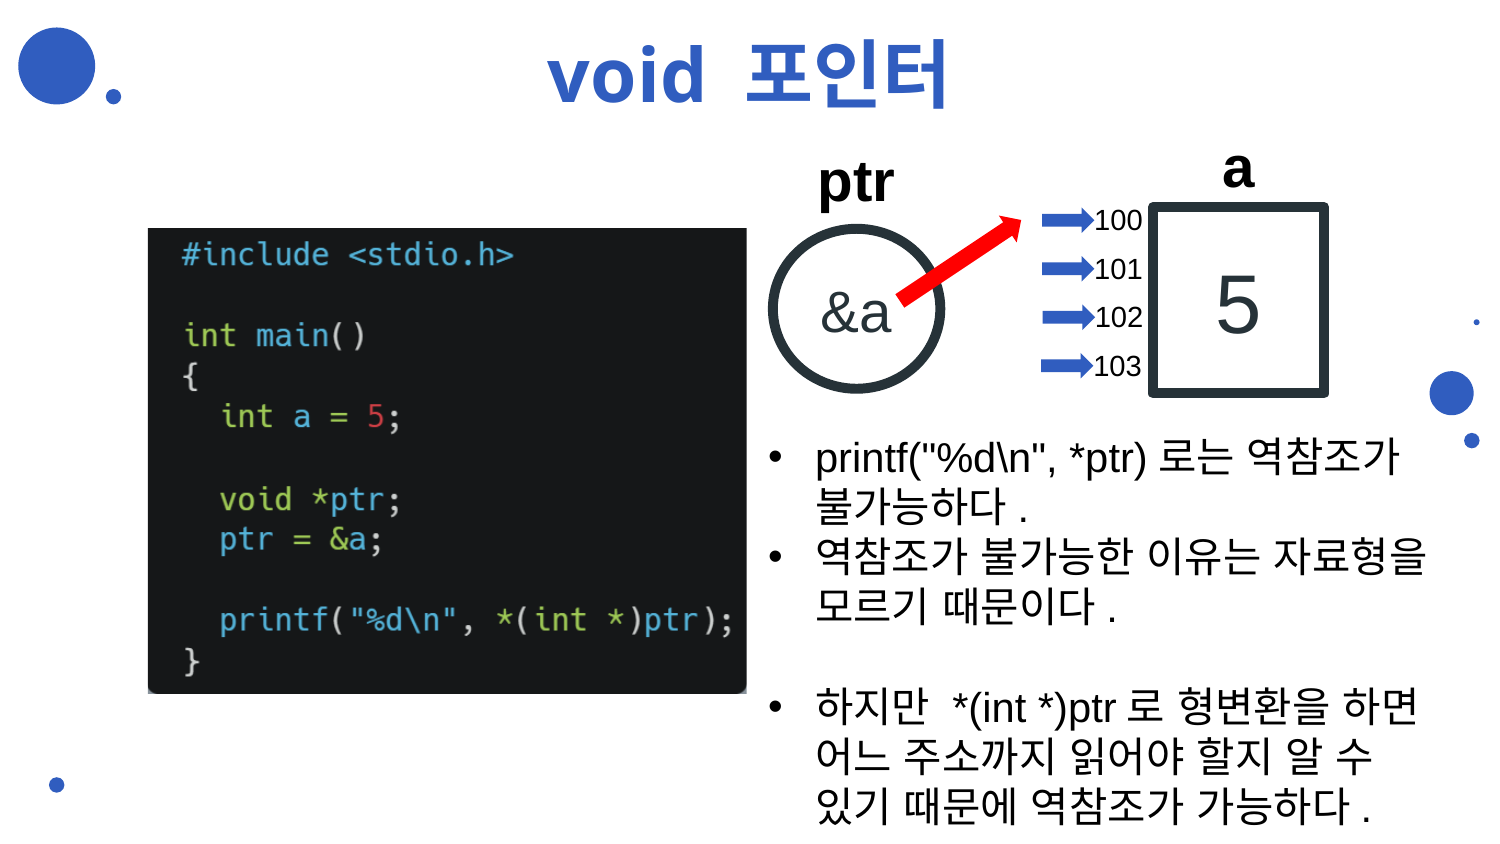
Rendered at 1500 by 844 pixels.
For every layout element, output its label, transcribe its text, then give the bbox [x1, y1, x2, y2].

picture [147, 228, 747, 695]
text_box [1039, 211, 1075, 229]
title void 포인터 [112, 12, 1388, 107]
text_box 101 [1075, 242, 1162, 293]
text_box 5 [1151, 205, 1326, 396]
text_box [1039, 357, 1074, 375]
text_box printf("%d\n", *ptr)로는 역참조가 불가능하다. 역참조가 불가능한 이유는 자료형을 모르기 때문이다. 하지만 *(int *)ptr로 형변환을 하면 어느 주소까지 읽어야 할지 알 수 있기 때문에 역참조가 가능하다. [753, 423, 1472, 839]
text_box [1039, 260, 1075, 278]
text_box ptr [800, 135, 913, 220]
text_box a [1187, 121, 1290, 207]
text_box 103 [1074, 339, 1161, 390]
text_box [1040, 308, 1076, 326]
text_box 102 [1076, 291, 1163, 341]
text_box 100 [1075, 194, 1162, 242]
text_box &a [770, 226, 943, 391]
text_box [893, 213, 1024, 310]
